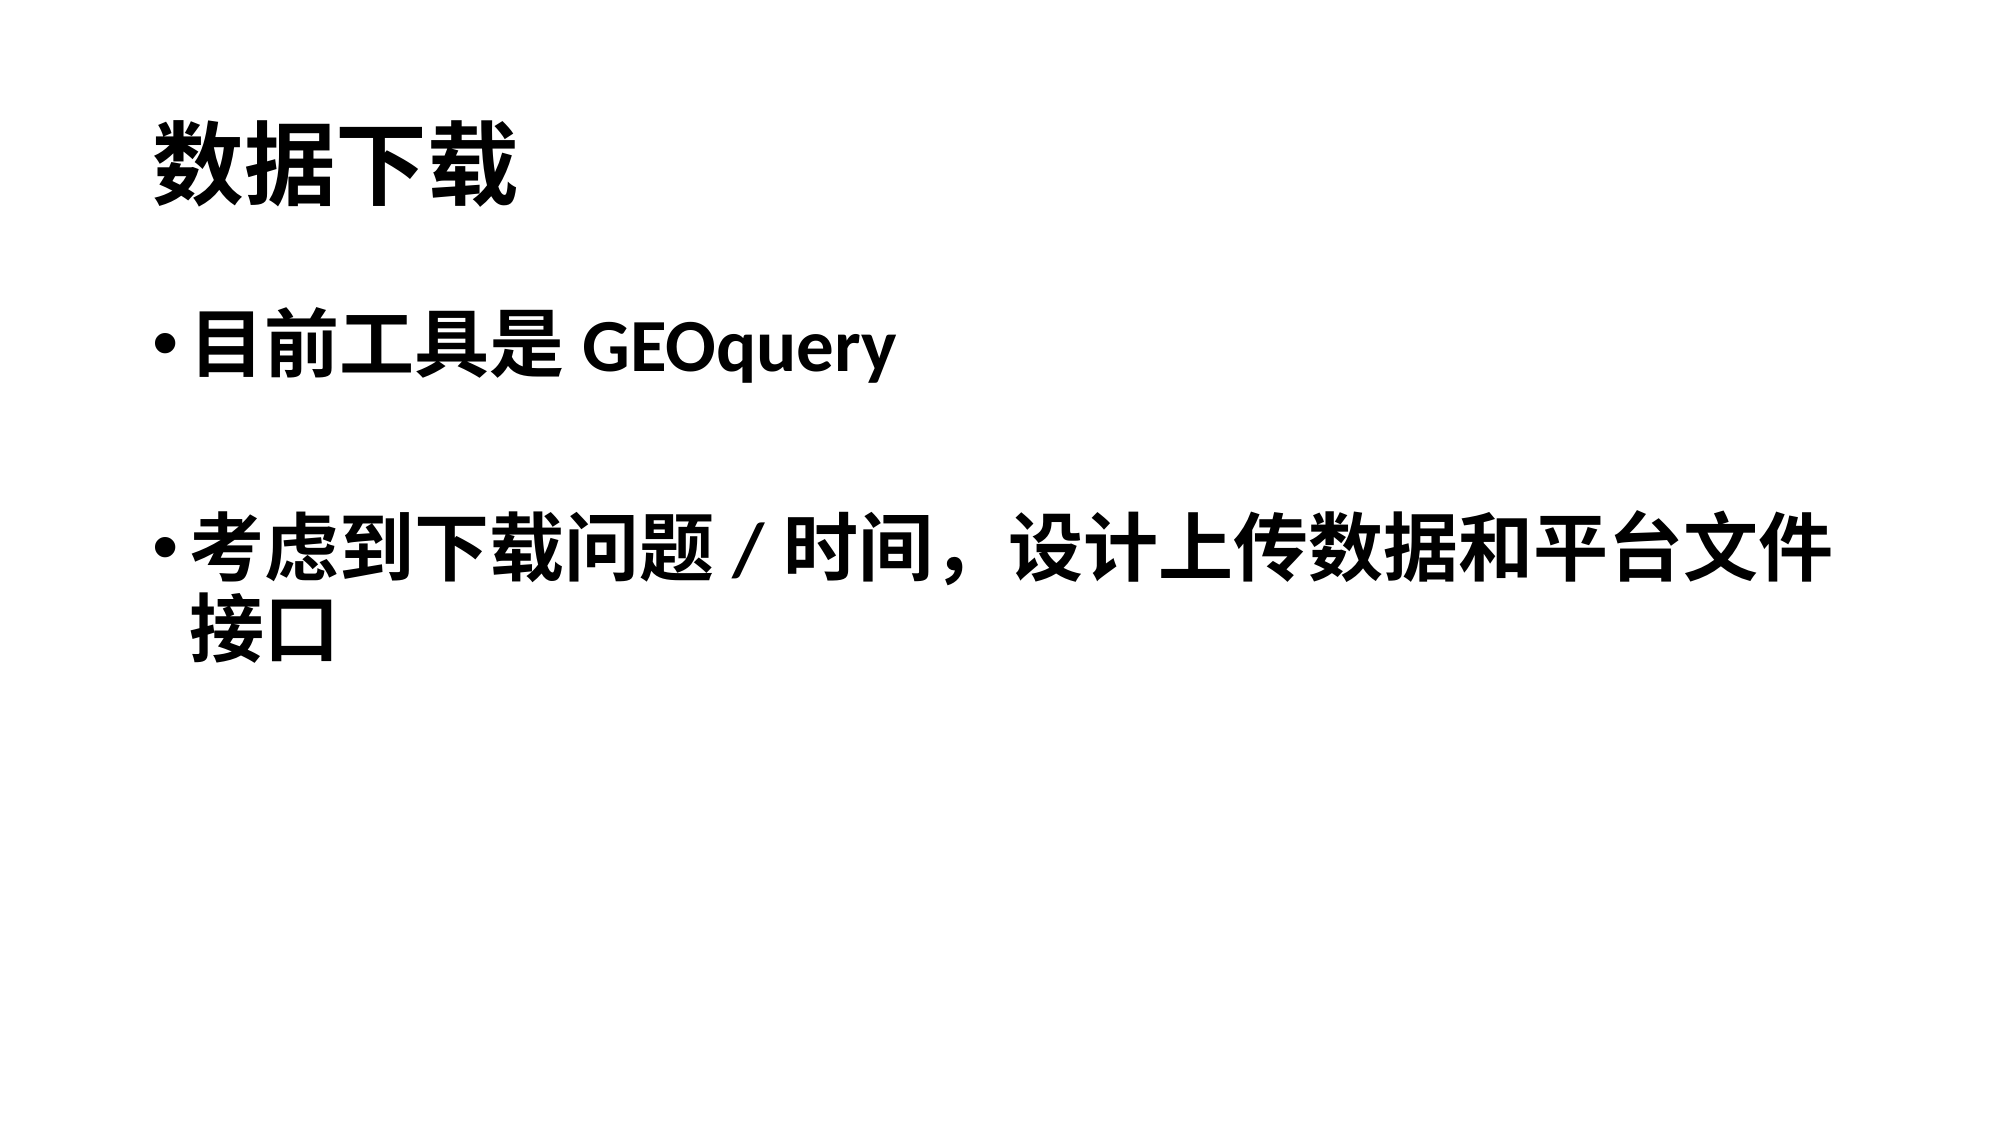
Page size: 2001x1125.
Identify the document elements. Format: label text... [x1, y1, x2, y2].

list 目前工具是GEOquery 考虑到下载问题/时间，设计上传数据和平台文件接口 [137, 299, 1863, 1014]
title 数据下载 [137, 59, 1863, 278]
